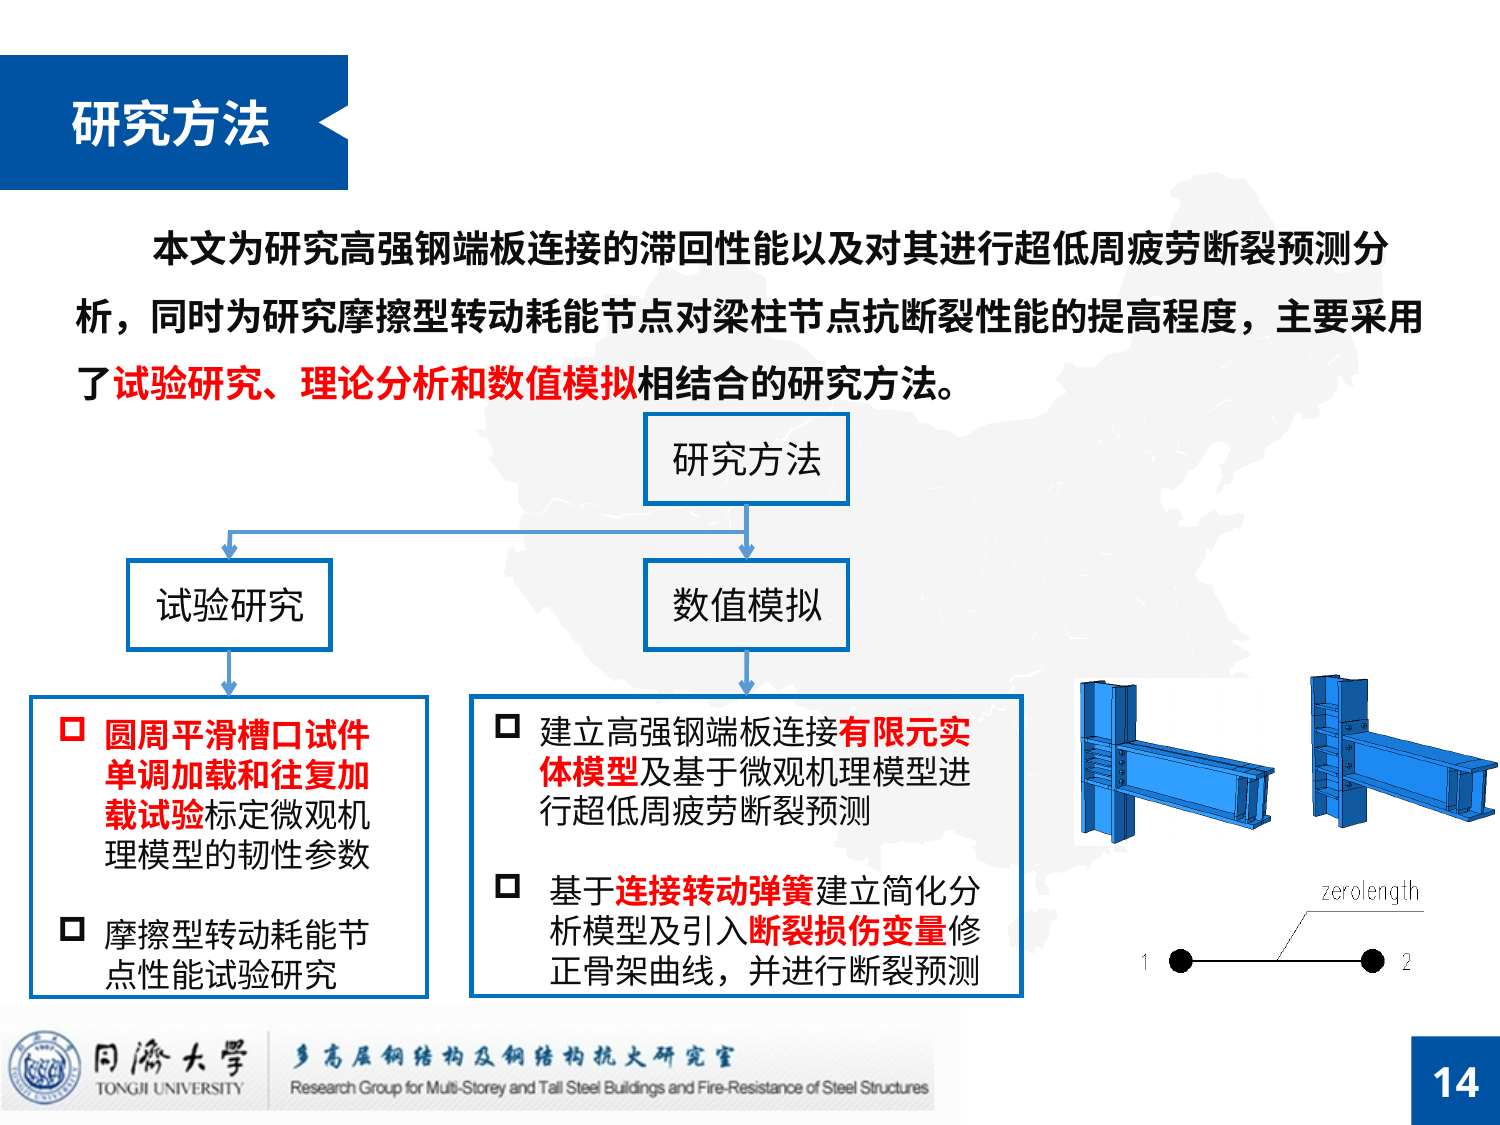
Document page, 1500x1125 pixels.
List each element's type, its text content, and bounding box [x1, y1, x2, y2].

text_box 圆周平滑槽口试件单调加载和往复加载试验标定微观机理模型的韧性参数 摩擦型转动耗能节点性能试验研究 [42, 706, 413, 1001]
text_box 14 [1411, 1036, 1500, 1125]
picture [1110, 862, 1456, 1005]
text_box [644, 559, 849, 651]
text_box [127, 559, 331, 651]
text_box 本文为研究高强钢端板连接的滞回性能以及对其进行超低周疲劳断裂预测分析，同时为研究摩擦型转动耗能节点对梁柱节点抗断裂性能的提高程度，主要采用了试验研究、理论分析和数值模拟相结合的研究方法。 [60, 195, 1474, 413]
text_box 研究方法 [0, 54, 349, 191]
text_box [644, 413, 849, 505]
text_box 试验研究 [130, 574, 331, 635]
text_box 建立高强钢端板连接有限元实体模型及基于微观机理模型进行超低周疲劳断裂预测 基于连接转动弹簧建立简化分析模型及引入断裂损伤变量修正骨架曲线，并进行断裂预测 [478, 703, 1002, 998]
text_box [470, 695, 1023, 997]
picture [1307, 672, 1500, 829]
text_box 研究方法 [647, 428, 848, 489]
text_box 数值模拟 [647, 574, 848, 635]
text_box [316, 99, 356, 145]
picture [0, 1004, 961, 1125]
text_box [30, 696, 428, 998]
picture [1074, 678, 1277, 846]
